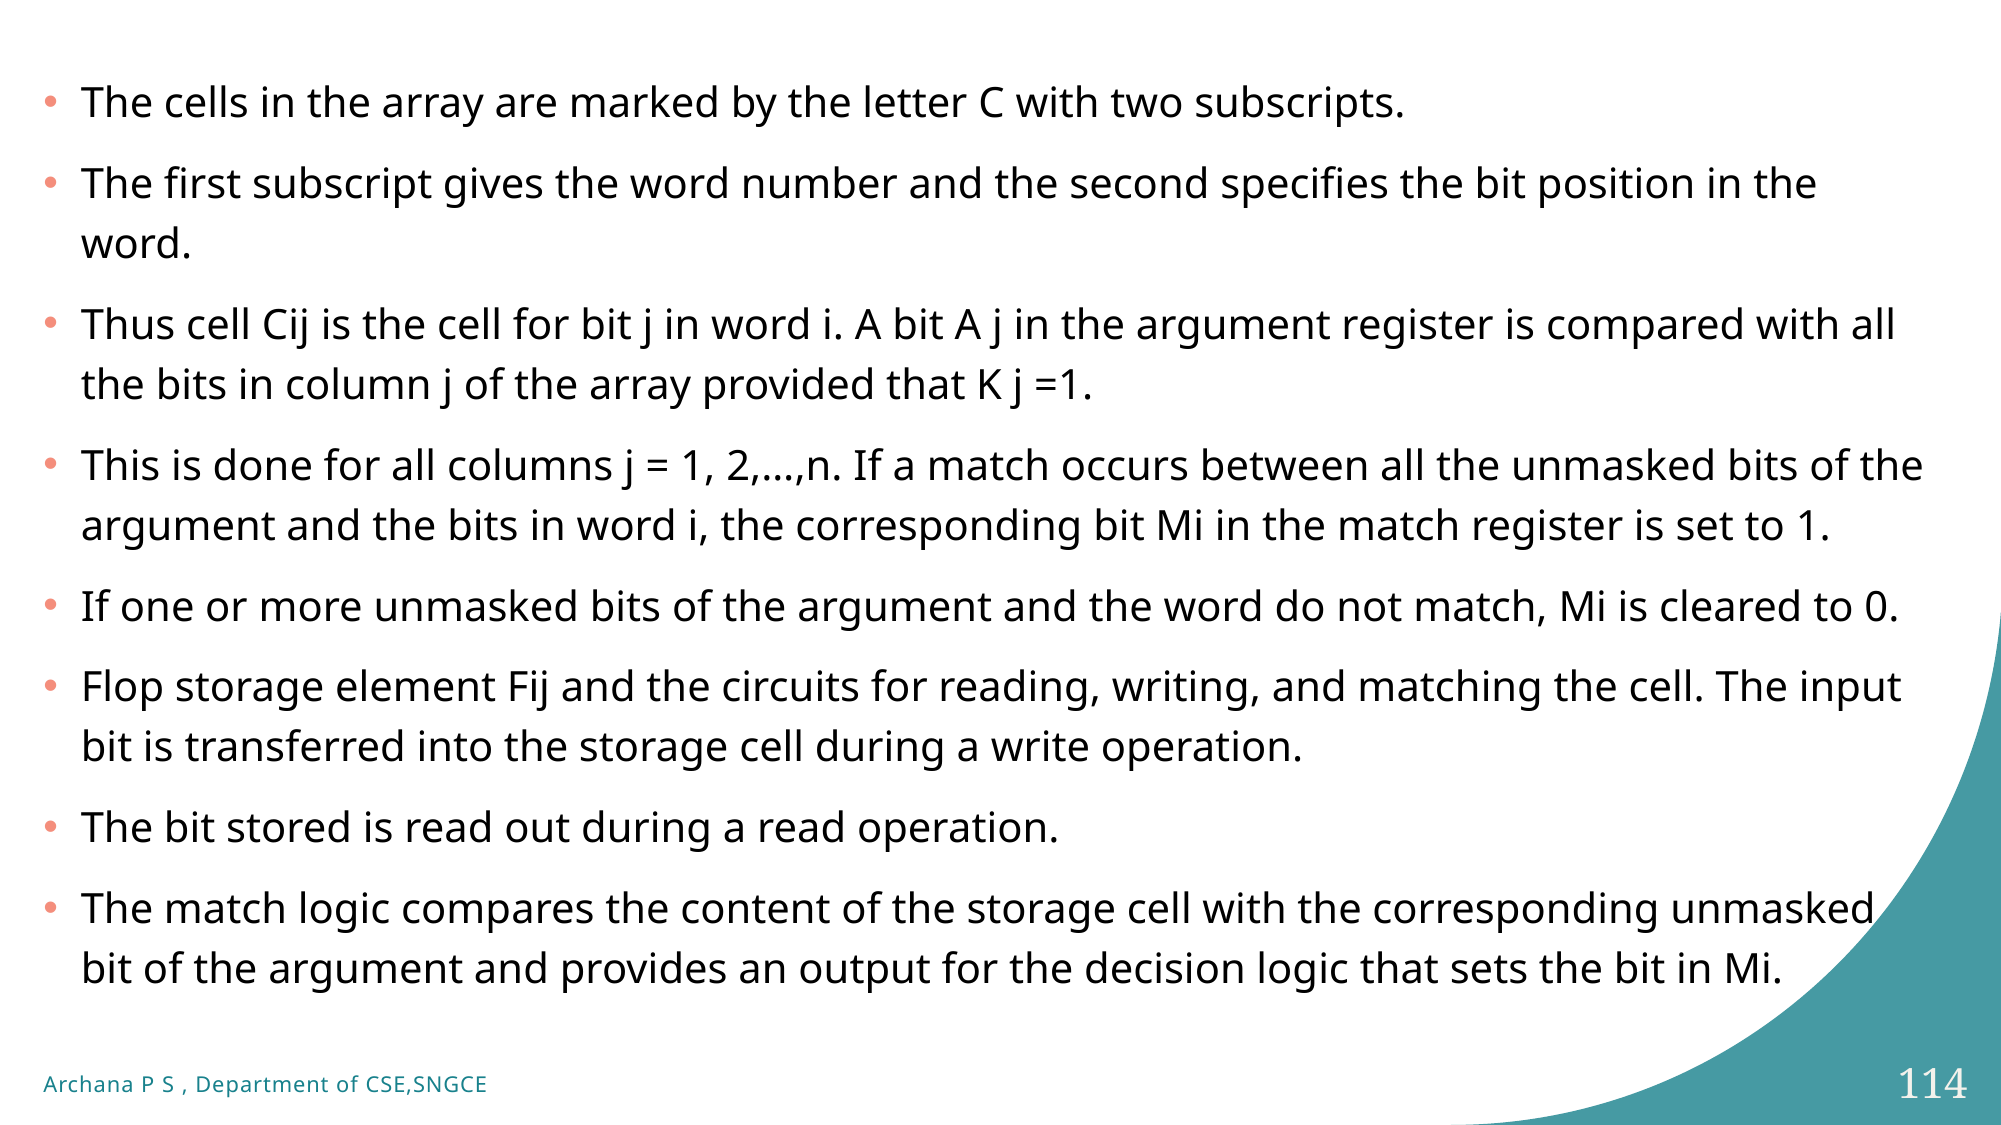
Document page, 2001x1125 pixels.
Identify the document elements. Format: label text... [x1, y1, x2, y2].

footer Archana P S , Department of CSE,SNGCE [28, 1056, 648, 1116]
slide_number 114 [1868, 1055, 1983, 1116]
list The cells in the array are marked by the letter C with two subscripts. The first subscript gives the word number and the second specifies the bit position in the word. Thus cell Cij is the cell for bit j in word i. A bit A j in the argument register is compared with all the bits in column j of the array provided that K j =1. This is done for all columns j = 1, 2,…,n. If a match occurs between all the unmasked bits of the argument and the bits in word i, the corresponding bit Mi in the match register is set to 1. If one or more unmasked bits of the argument and the word do not match, Mi is cleared to 0. Flop storage element Fij and the circuits for reading, writing, and matching the cell. The input bit is transferred into the storage cell during a write operation. The bit stored is read out during a read operation. The match logic compares the content of the storage cell with the corresponding unmasked bit of the argument and provides an output for the decision logic that sets the bit in Mi. [28, 58, 1946, 992]
